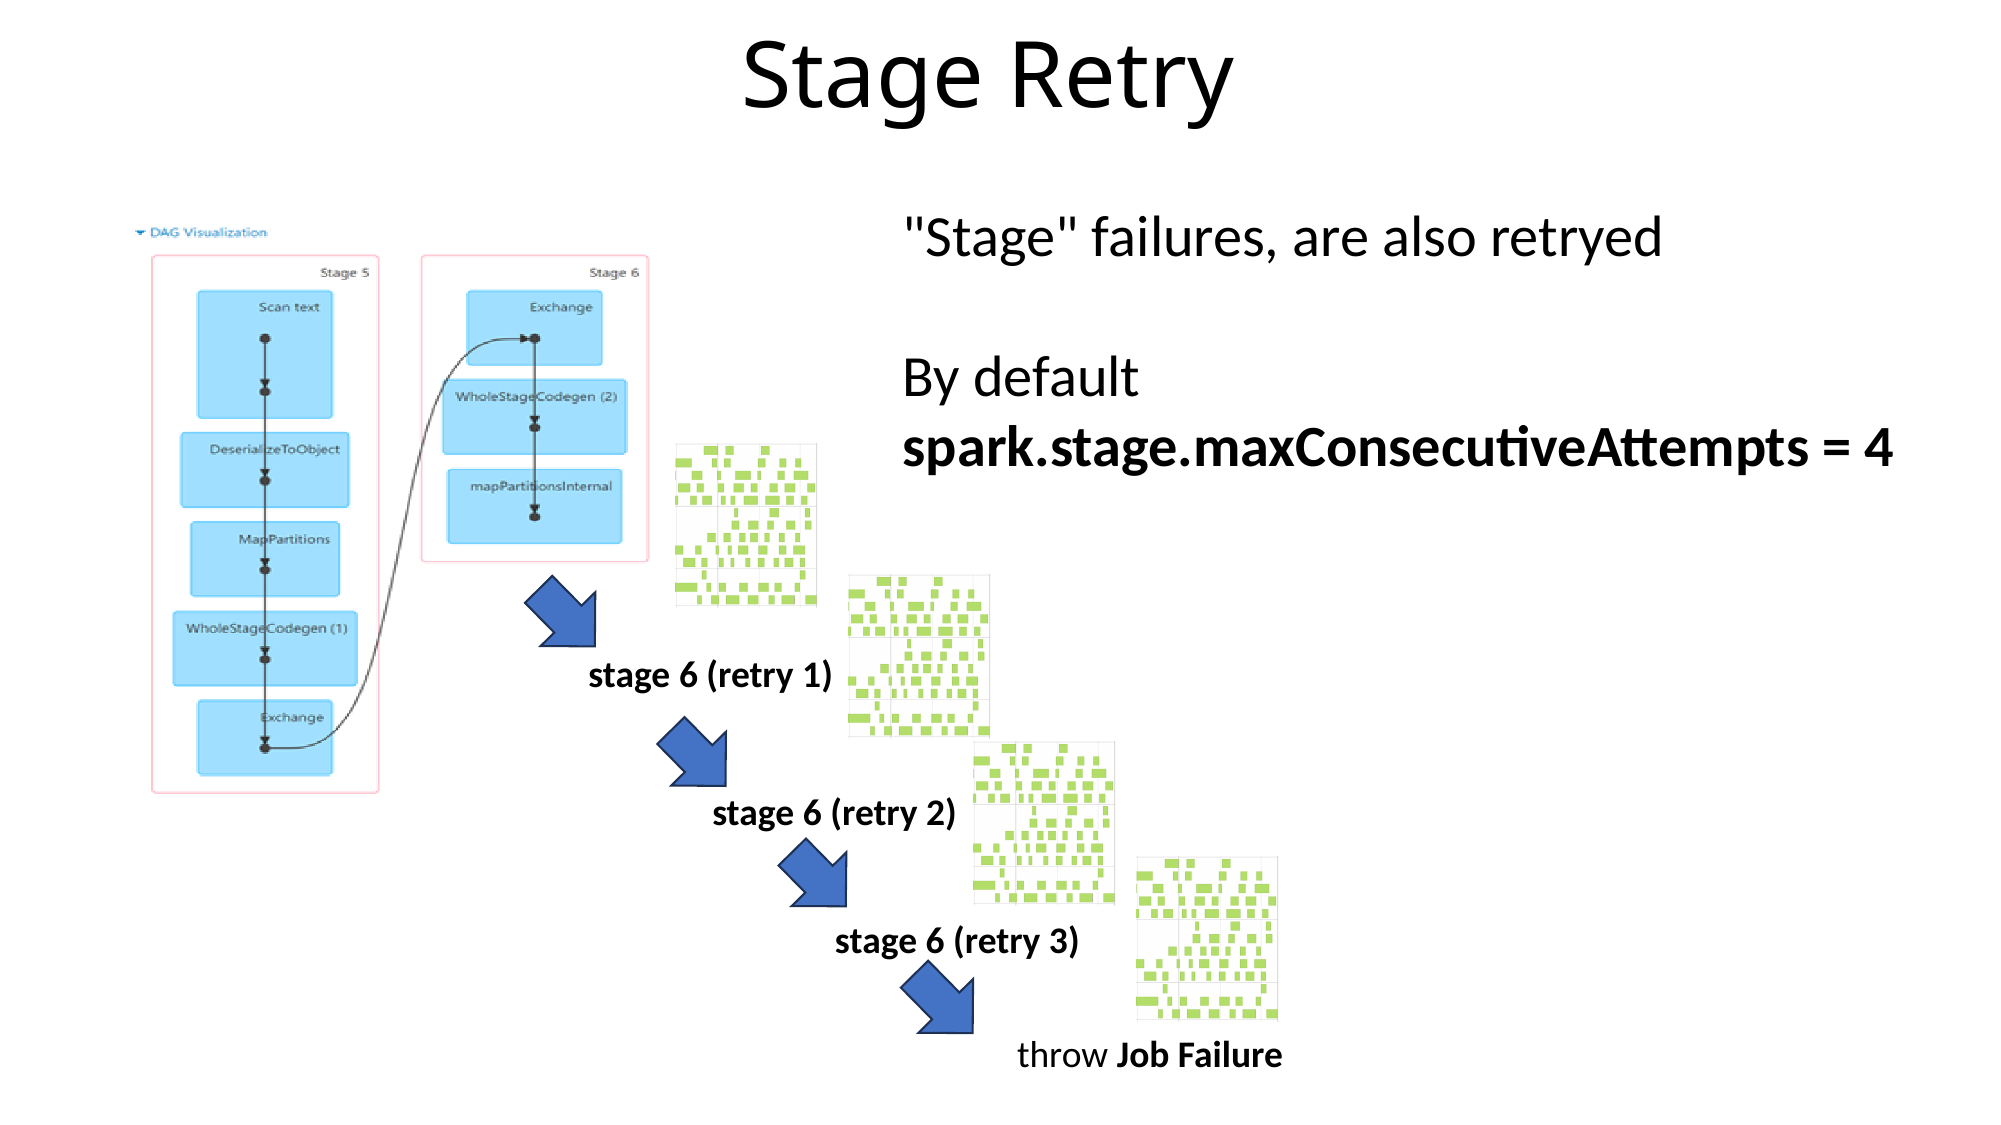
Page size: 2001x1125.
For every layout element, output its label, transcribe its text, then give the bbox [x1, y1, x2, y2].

text_box [656, 715, 728, 787]
picture [1136, 856, 1281, 1023]
text_box throw Job Failure [1002, 1022, 1299, 1082]
text_box stage 6 (retry 1) [656, 642, 848, 703]
text_box "Stage" failures, are also retryed By default spark.stage.maxConsecutiveAttempts = 4 [888, 190, 1957, 485]
picture [125, 222, 656, 798]
text_box [899, 969, 975, 1035]
picture [973, 741, 1118, 907]
text_box [777, 837, 848, 908]
picture [848, 574, 993, 740]
text_box stage 6 (retry 2) [697, 780, 973, 841]
picture [674, 443, 820, 609]
title Stage Retry [137, 0, 1863, 156]
text_box stage 6 (retry 3) [820, 908, 1096, 969]
